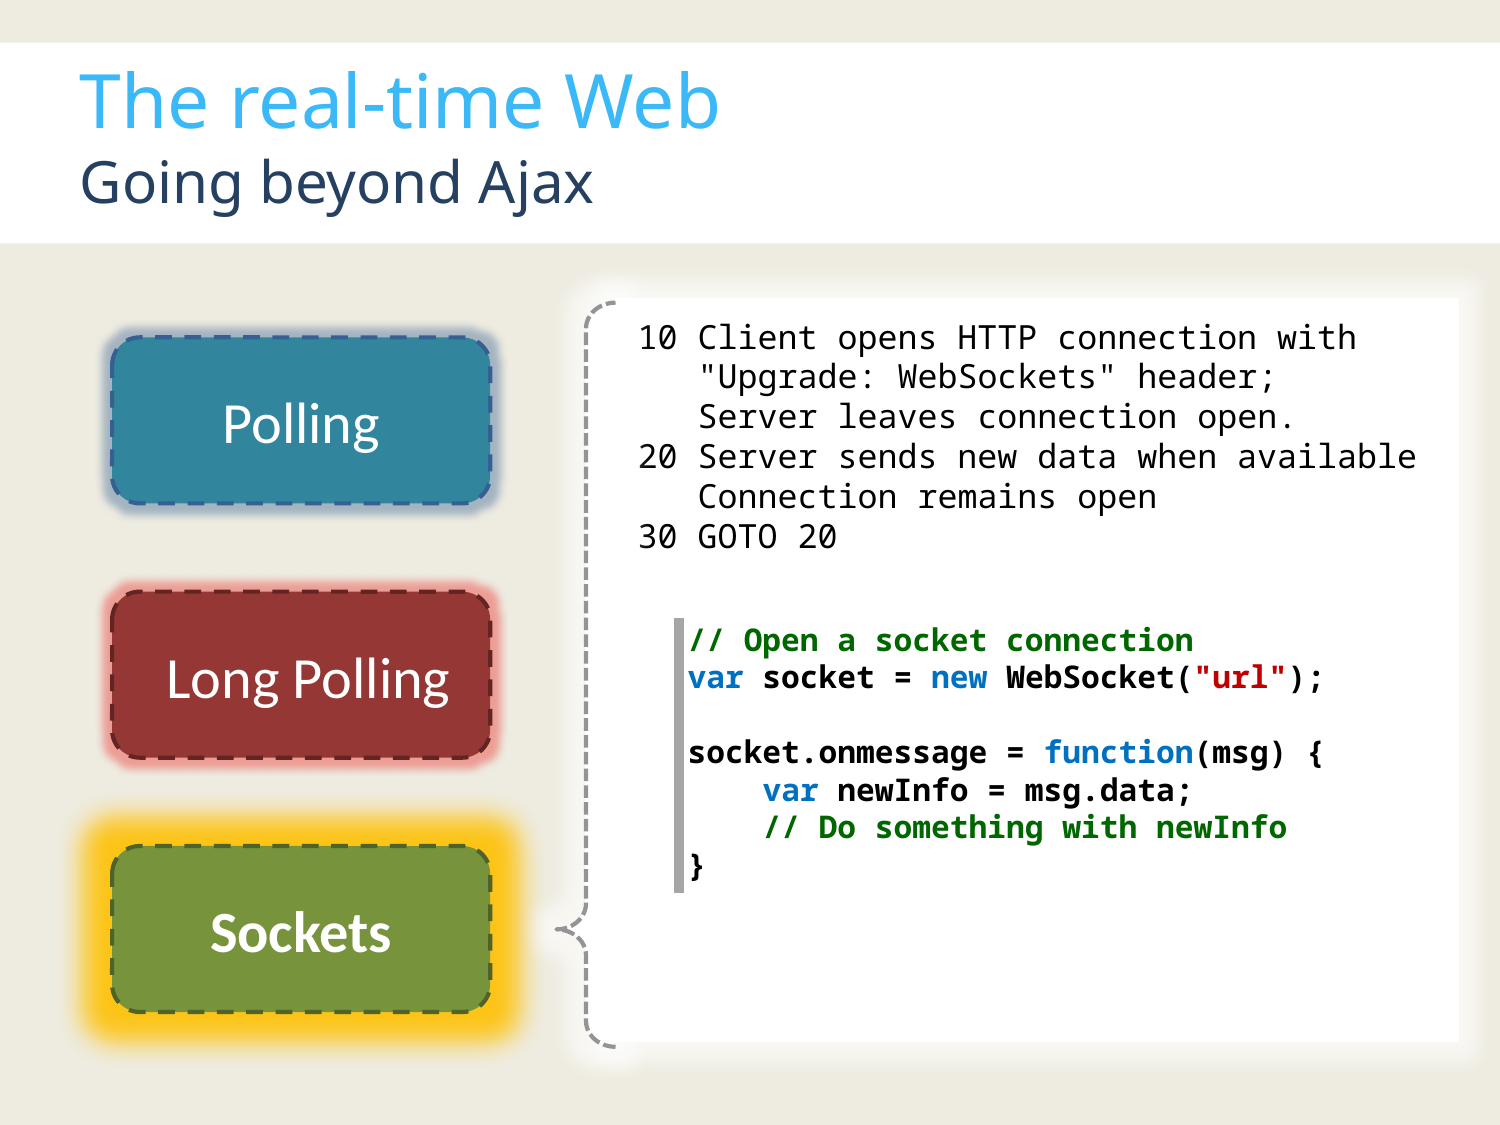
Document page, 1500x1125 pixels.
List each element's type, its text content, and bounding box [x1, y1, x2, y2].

text_box 10 Client opens HTTP connection with "Upgrade: WebSockets" header; Server leaves connection open. 20 Server sends new data when available Connection remains open 30 GOTO 20 [647, 298, 1459, 1043]
text_box Sockets [109, 843, 493, 1015]
text_box The real-time Web Going beyond Ajax [64, 78, 1471, 219]
text_box Polling [109, 335, 493, 506]
text_box Long Polling [109, 589, 493, 760]
text_box // Open a socket connection var socket = new WebSocket("url"); socket.onmessage = function(msg) { var newInfo = msg.data; // Do something with newInfo } [672, 612, 1340, 890]
text_box [0, 41, 1500, 246]
text_box [556, 302, 616, 1047]
